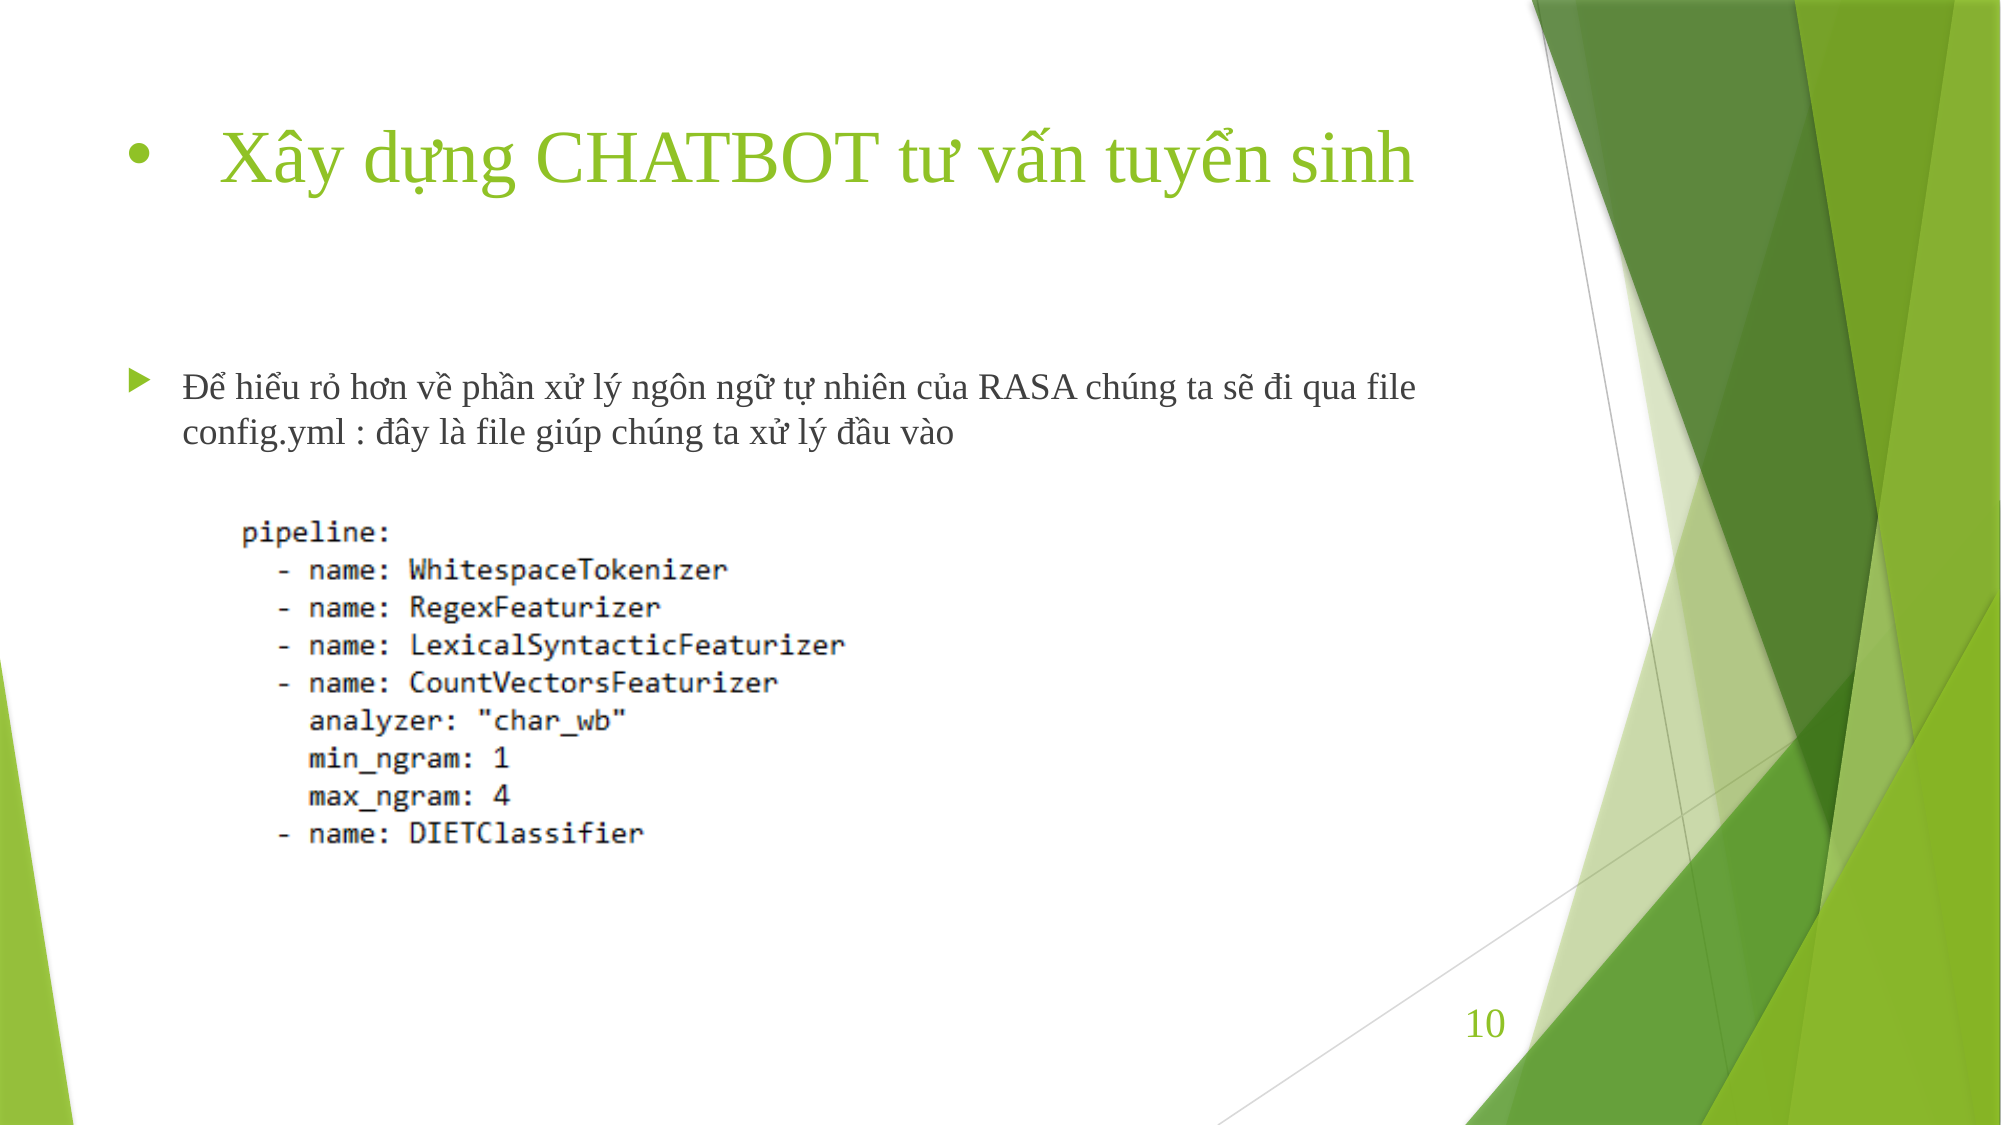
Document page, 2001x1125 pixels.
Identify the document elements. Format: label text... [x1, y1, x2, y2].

picture [240, 514, 886, 855]
title Xây dựng CHATBOT tư vấn tuyển sinh [111, 99, 1522, 317]
slide_number 10 [1409, 991, 1522, 1051]
list Để hiểu rỏ hơn về phần xử lý ngôn ngữ tự nhiên của RASA chúng ta sẽ đi qua file config.yml : đây là file giúp chúng ta xử lý đầu vào [111, 354, 1522, 992]
